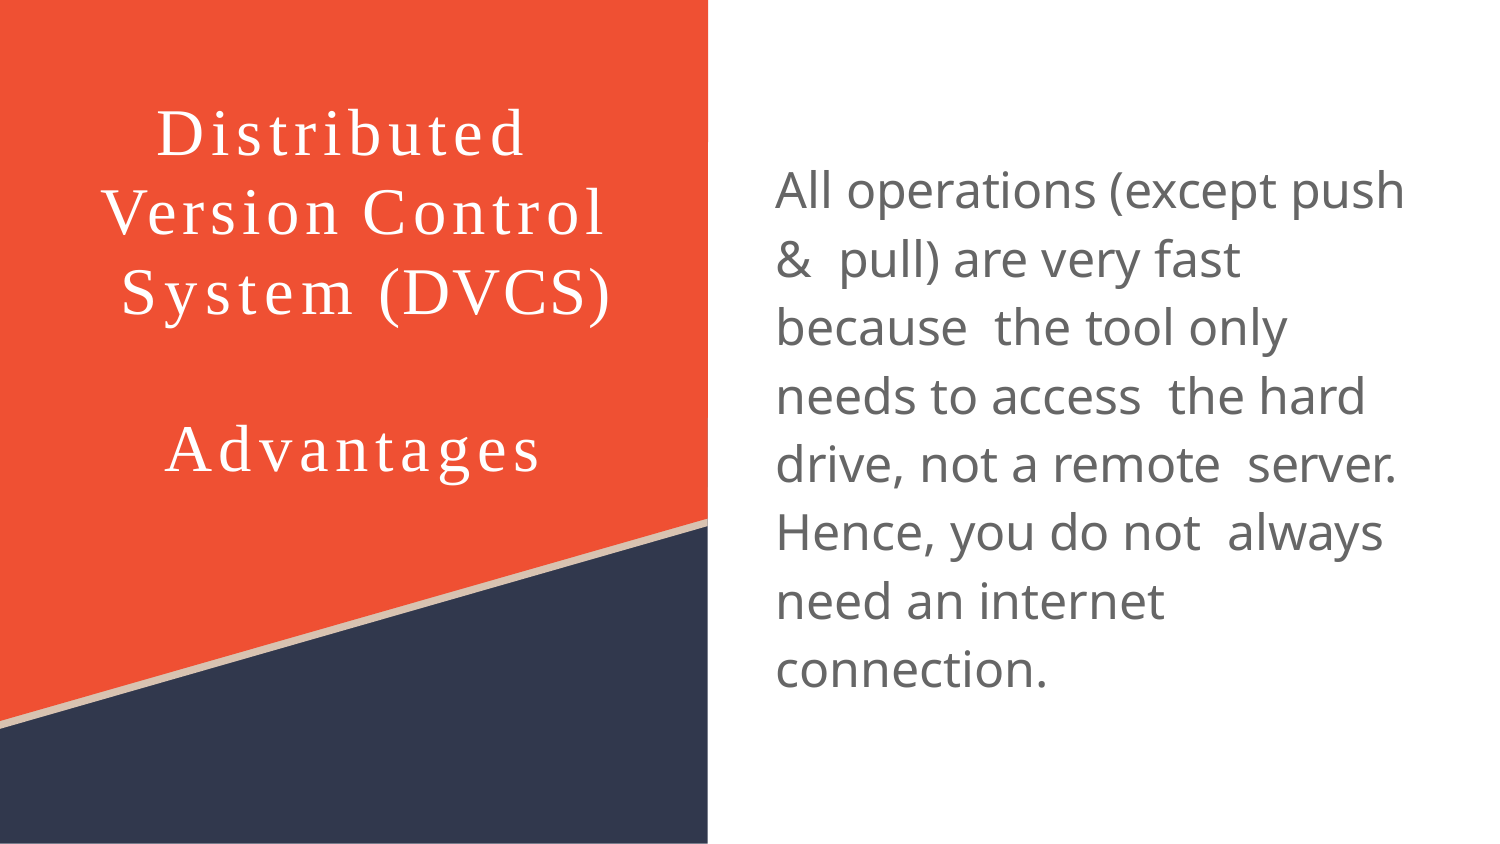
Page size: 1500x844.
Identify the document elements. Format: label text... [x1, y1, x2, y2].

text_box All operations (except push & pull) are very fast because the tool only needs to access the hard drive, not a remote server. Hence, you do not always need an internet connection. [773, 148, 1425, 698]
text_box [0, 0, 709, 844]
